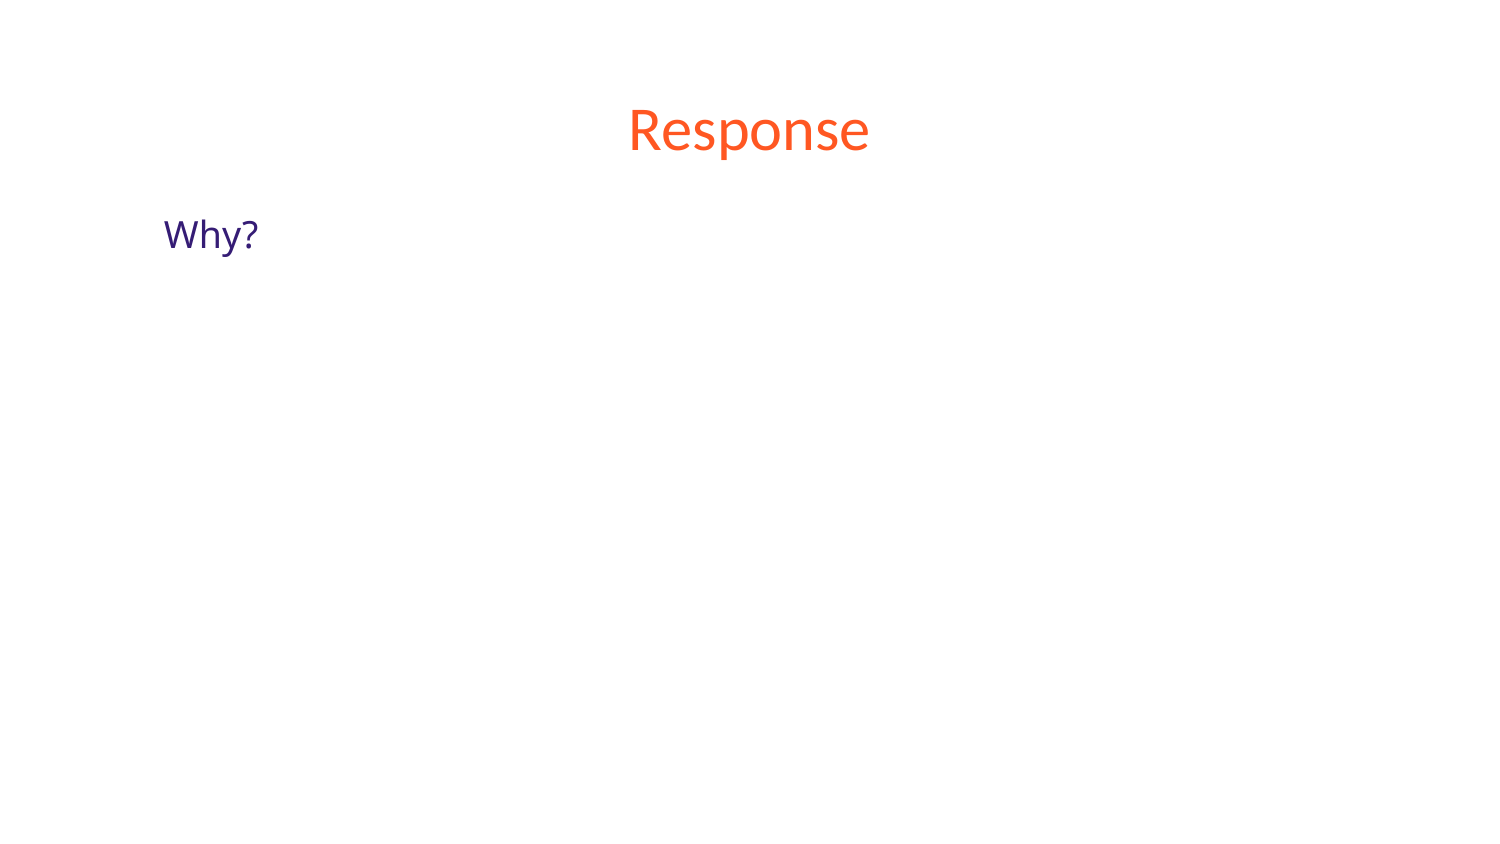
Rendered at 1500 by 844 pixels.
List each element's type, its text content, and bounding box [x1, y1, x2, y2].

list Why? [148, 189, 1350, 750]
title Response [51, 72, 1449, 167]
